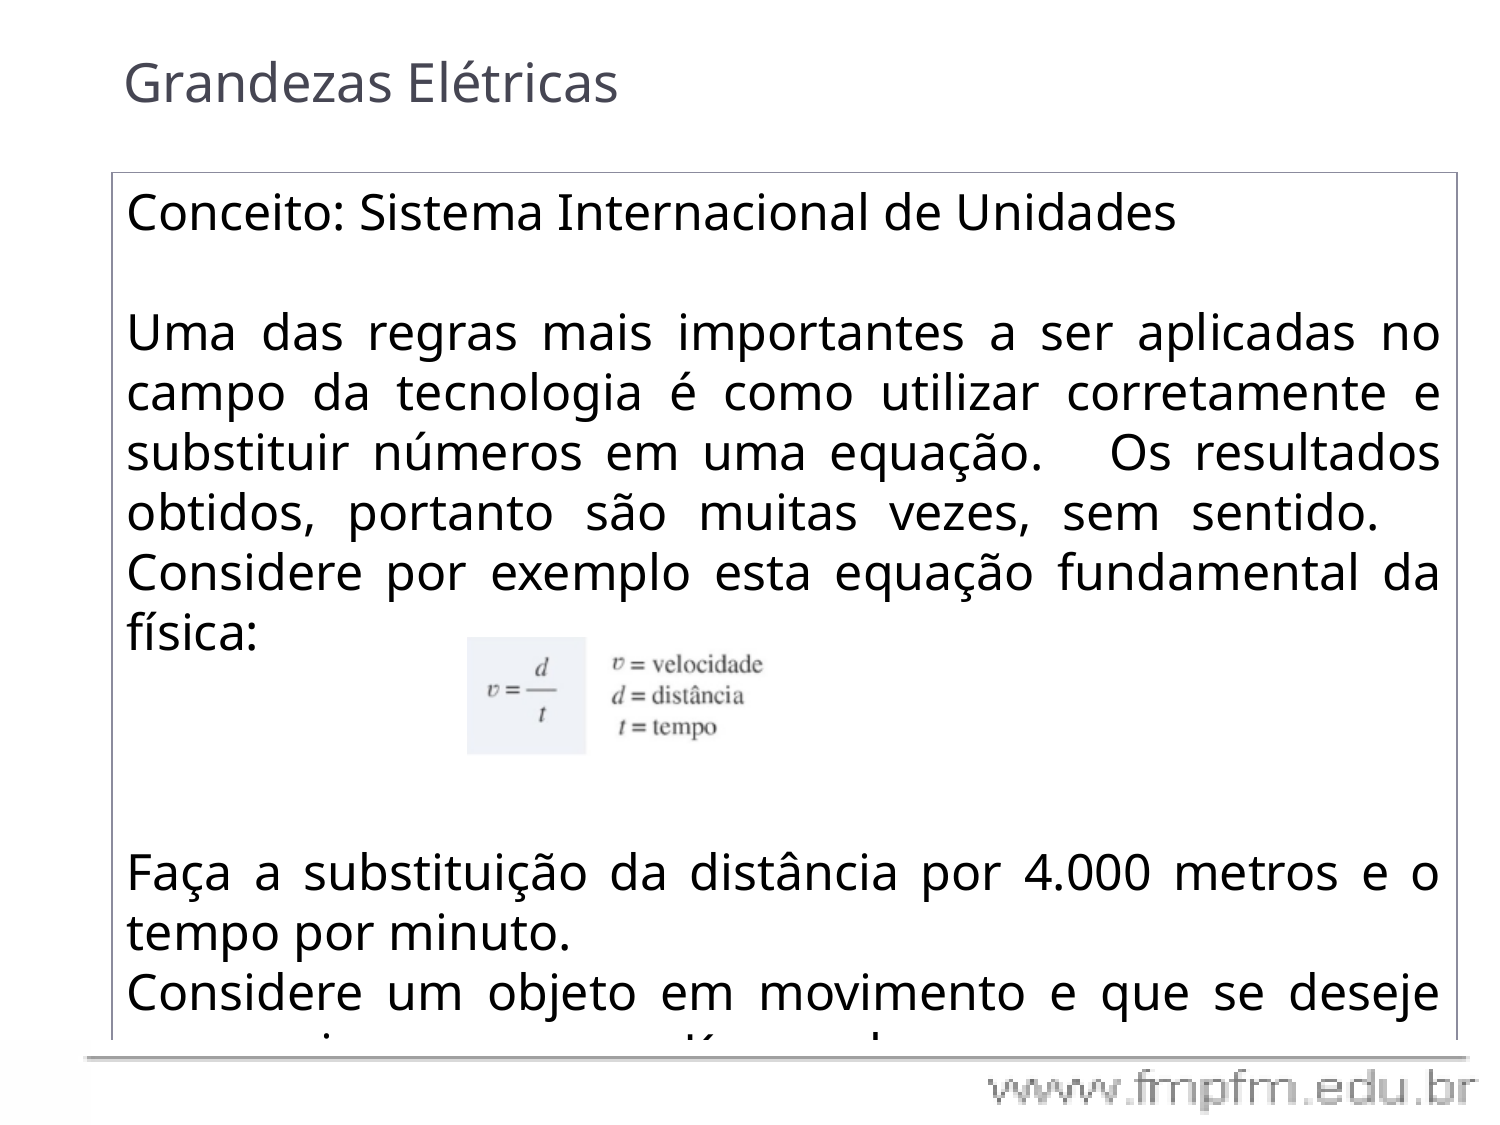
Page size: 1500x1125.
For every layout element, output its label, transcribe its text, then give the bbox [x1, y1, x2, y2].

text_box Conceito: Sistema Internacional de Unidades Uma das regras mais importantes a ser aplicadas no campo da tecnologia é como utilizar corretamente e substituir números em uma equação. Os resultados obtidos, portanto são muitas vezes, sem sentido. Considere por exemplo esta equação fundamental da física: Faça a substituição da distância por 4.000 metros e o tempo por minuto. Considere um objeto em movimento e que se deseje que v seja expressa em Km por hora. [112, 172, 1457, 1040]
picture [466, 636, 786, 757]
picture [0, 1040, 1500, 1125]
title Grandezas Elétricas [108, 0, 1459, 121]
